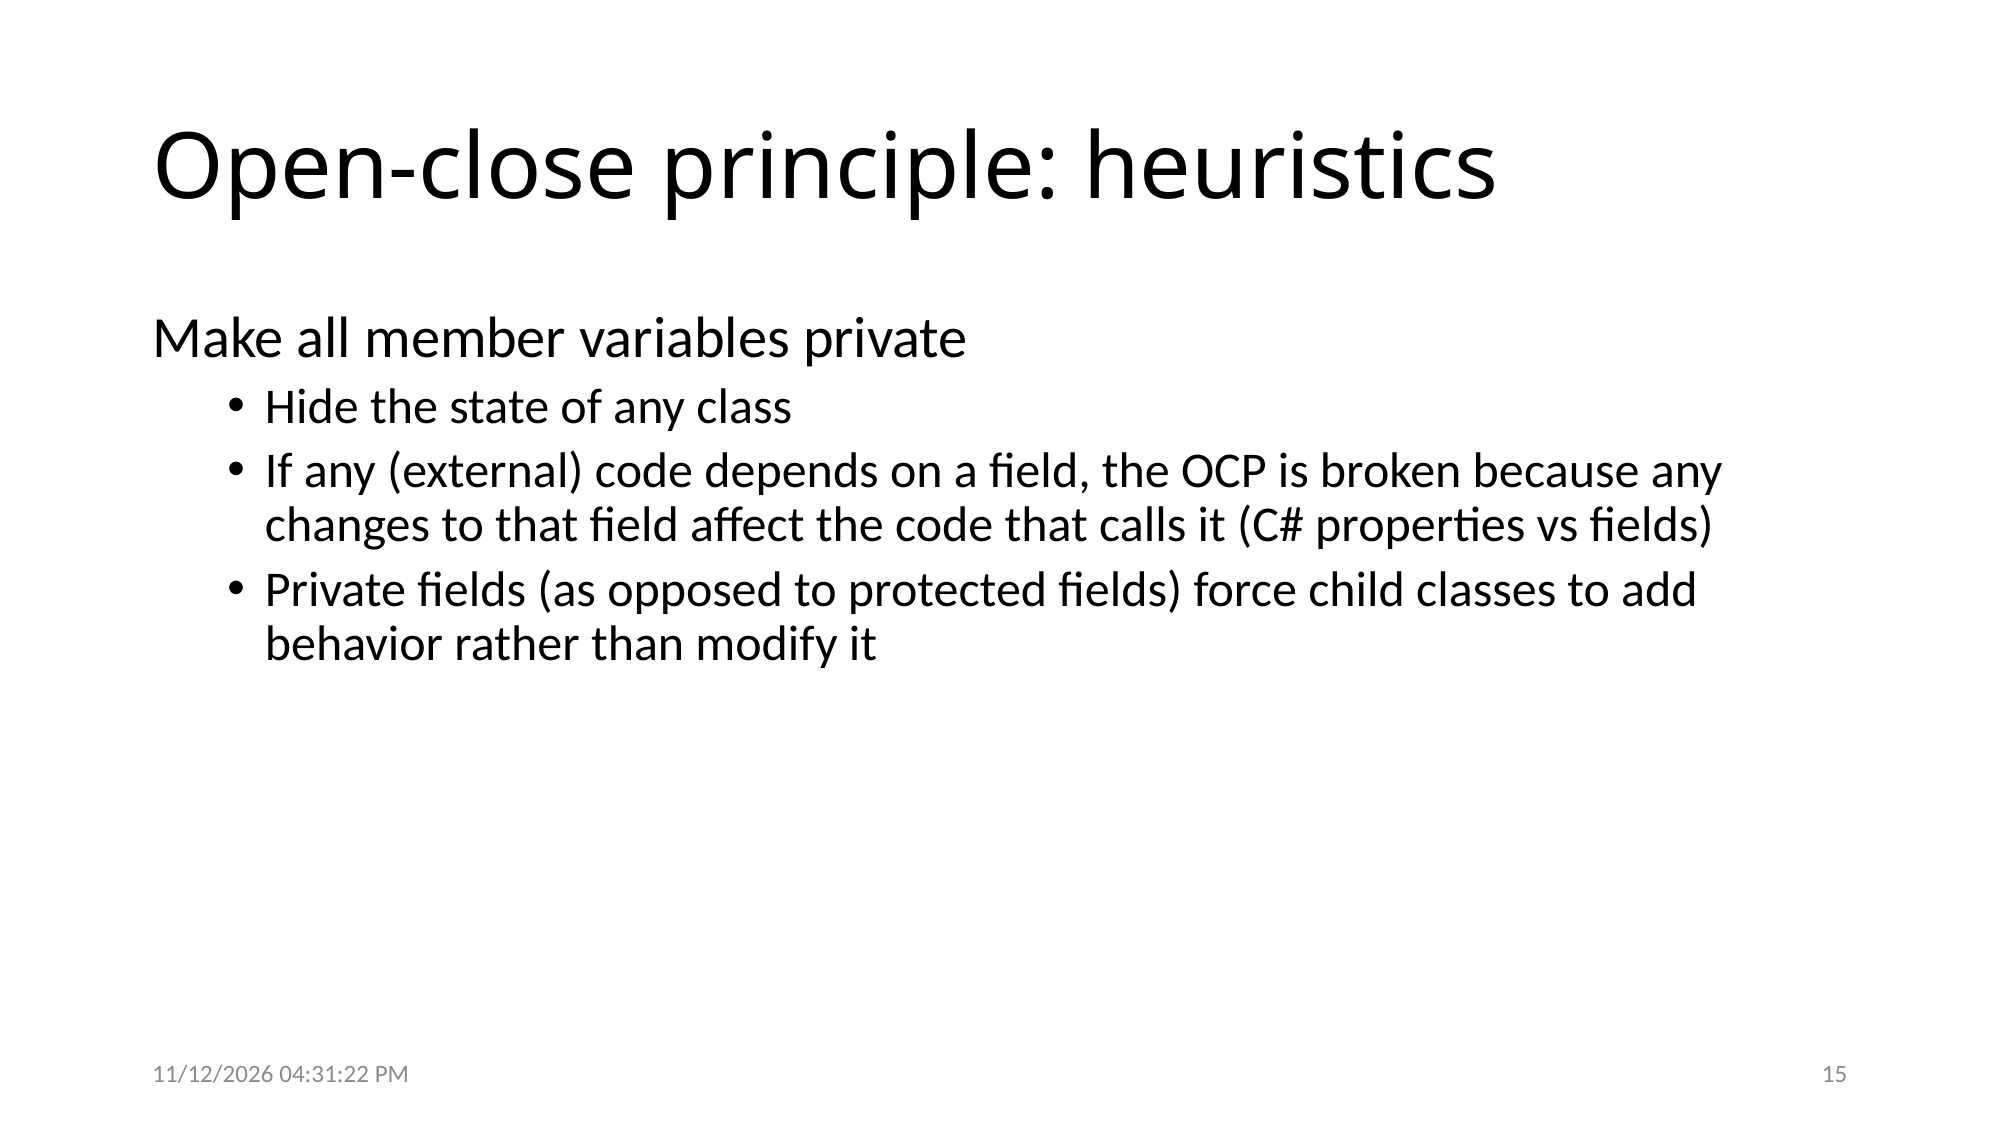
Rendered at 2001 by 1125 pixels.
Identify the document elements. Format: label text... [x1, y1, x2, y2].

list Make all member variables private Hide the state of any class If any (external) code depends on a field, the OCP is broken because any changes to that field affect the code that calls it (C# properties vs fields) Private fields (as opposed to protected fields) force child classes to add behavior rather than modify it [137, 299, 1863, 1014]
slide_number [137, 1042, 588, 1103]
title Open-close principle: heuristics [137, 59, 1863, 278]
slide_number 15 [1412, 1042, 1863, 1103]
